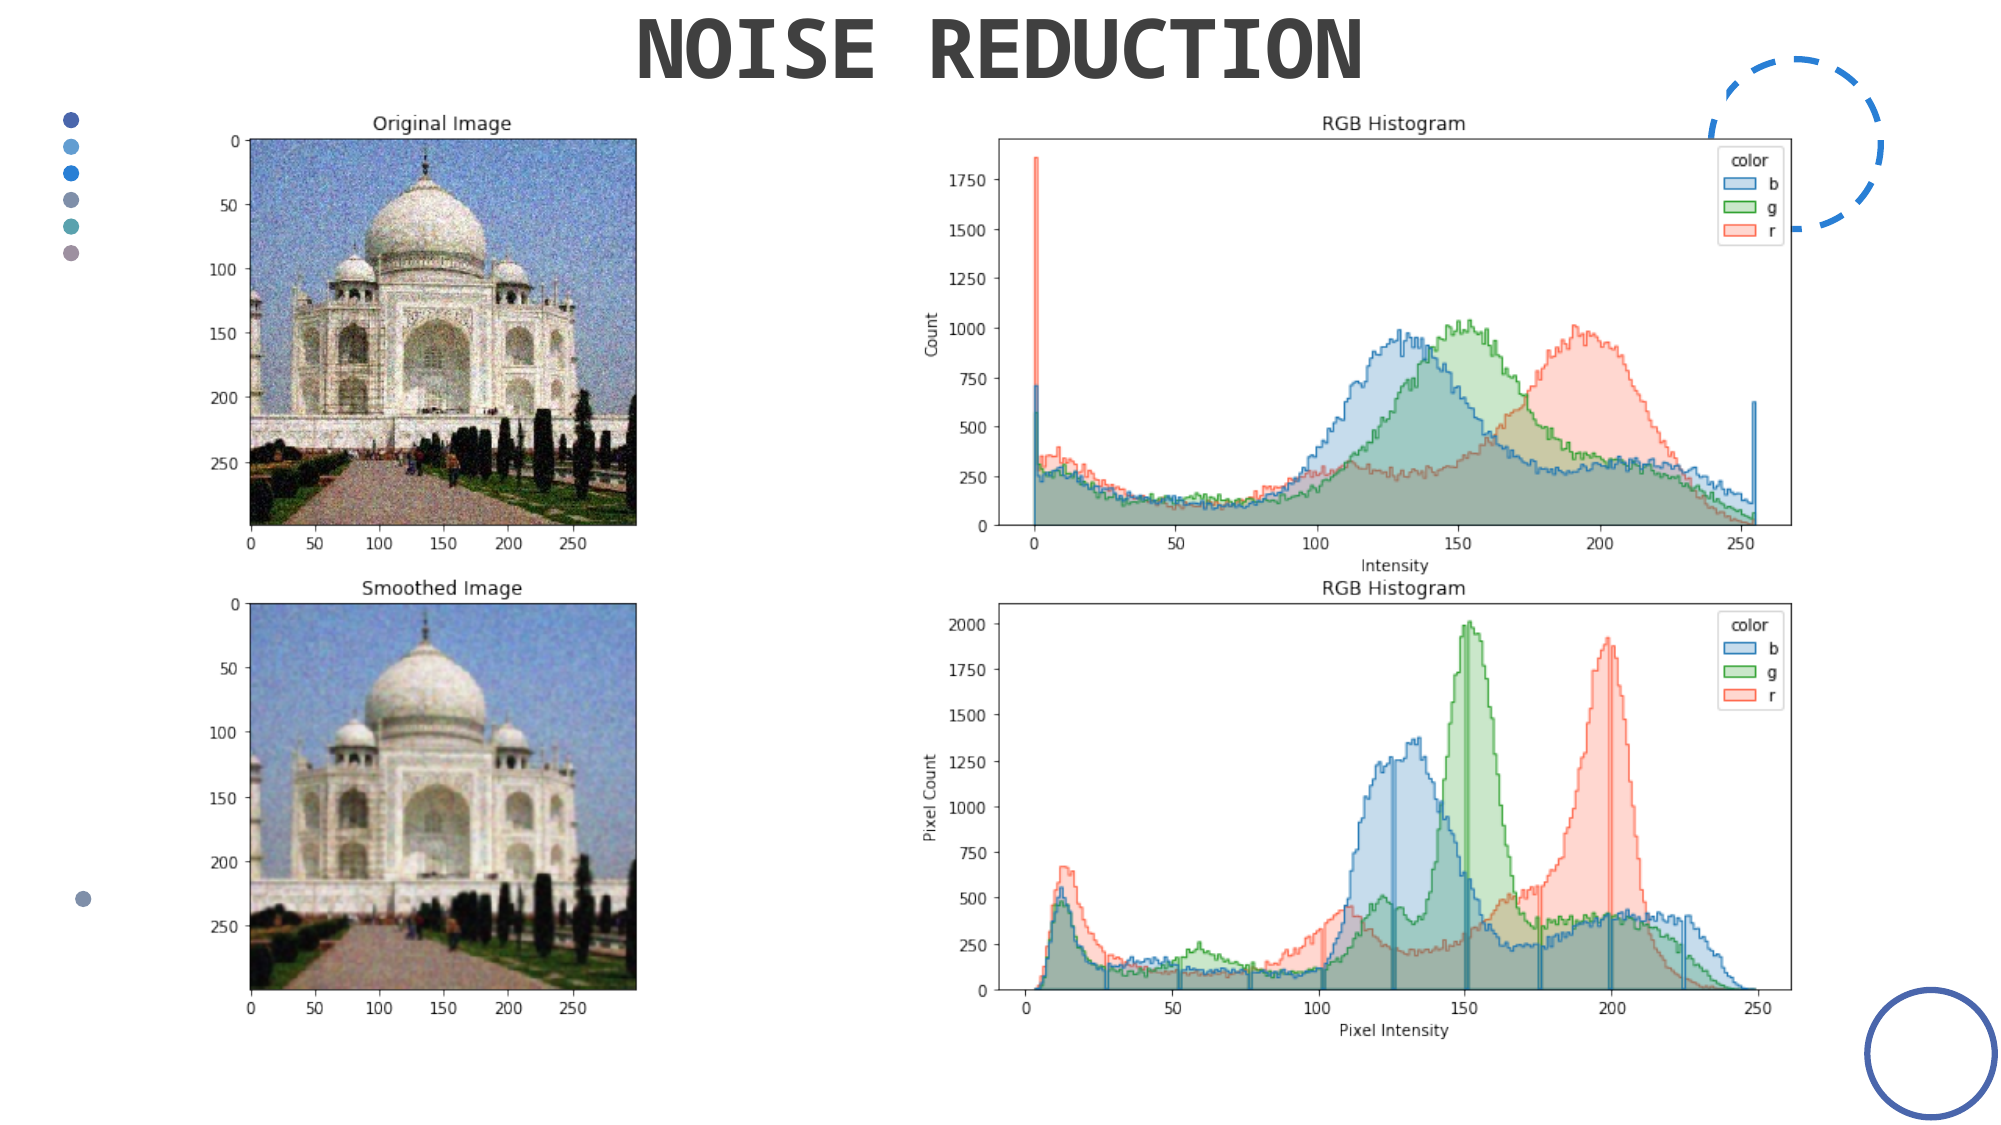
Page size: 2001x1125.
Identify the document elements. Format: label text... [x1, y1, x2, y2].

title NOISE REDUCTION [273, 0, 1727, 102]
picture [197, 104, 1802, 1049]
